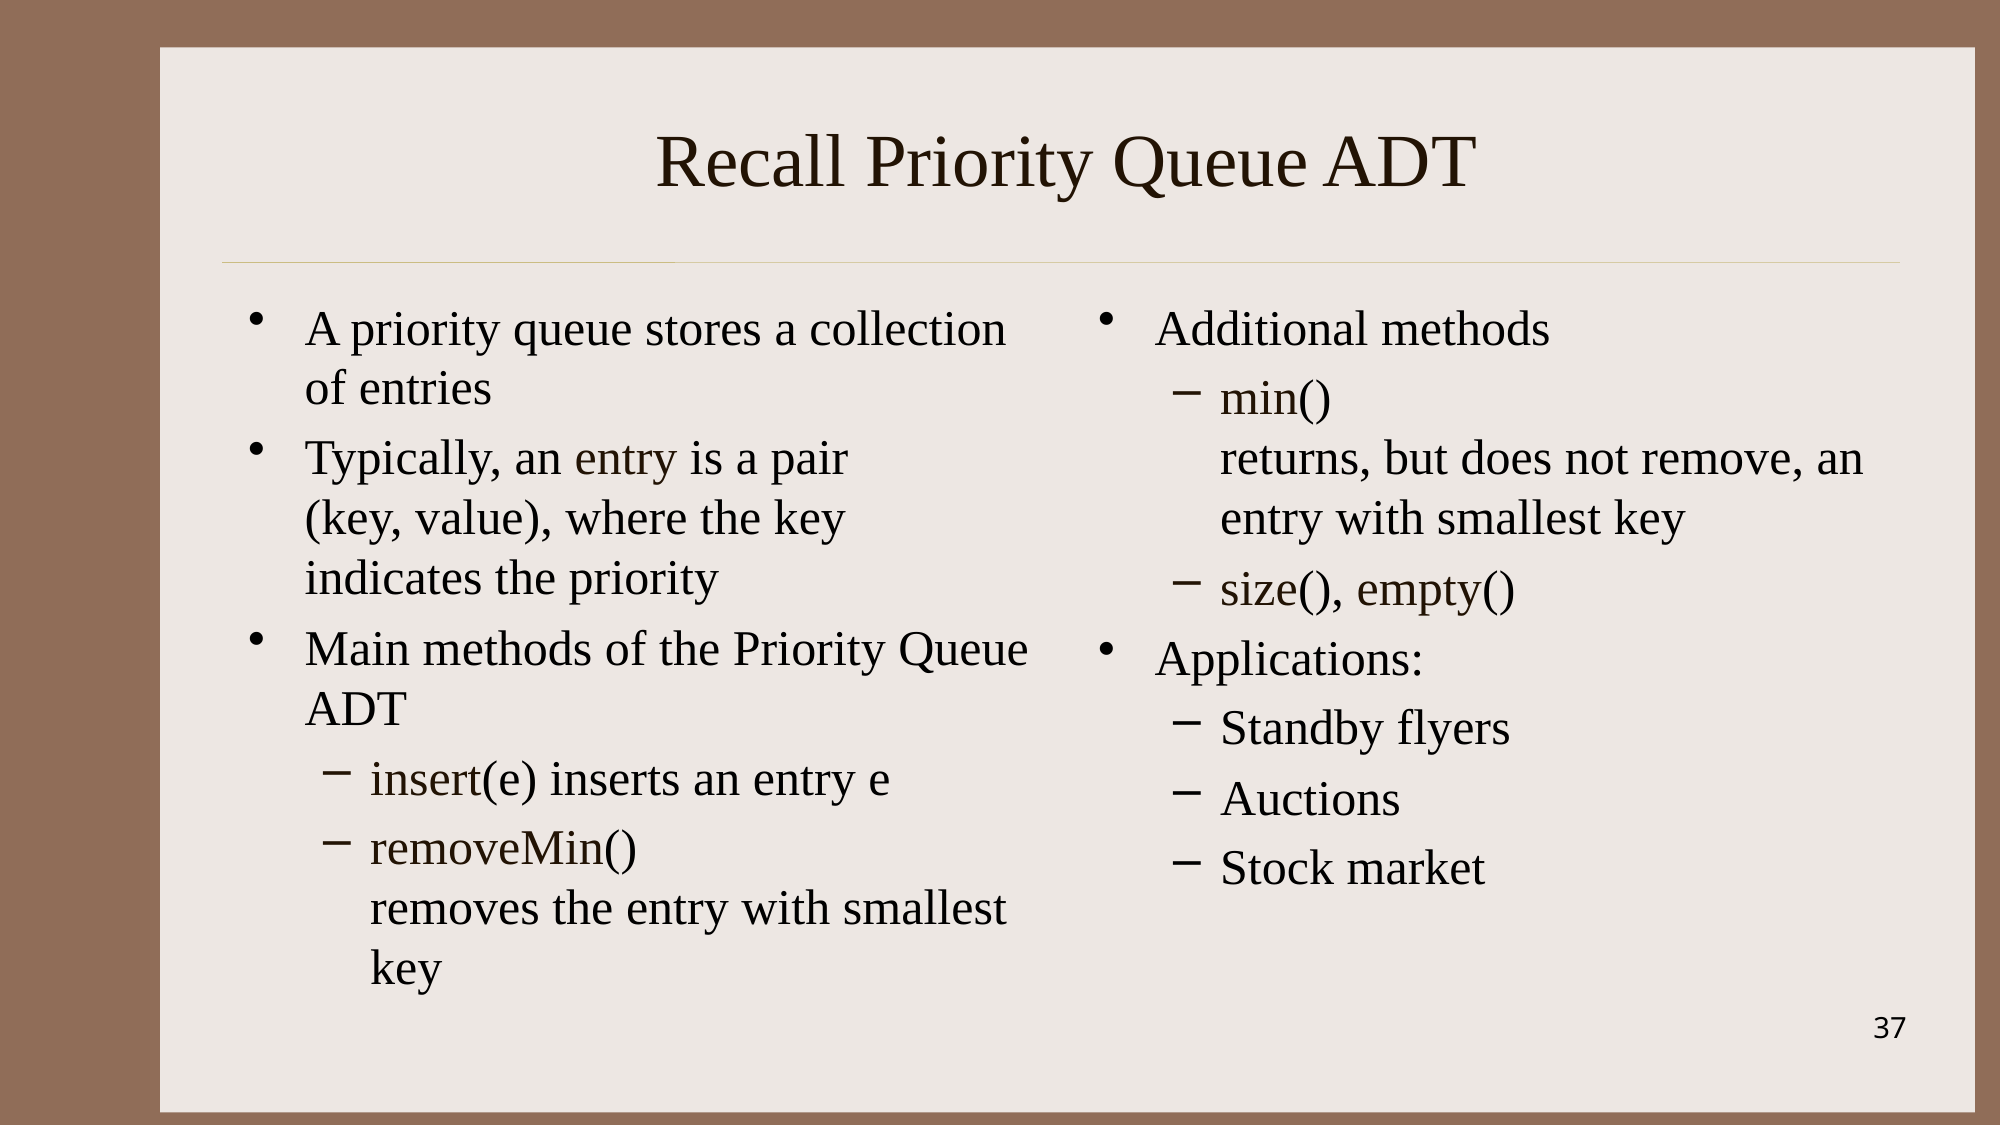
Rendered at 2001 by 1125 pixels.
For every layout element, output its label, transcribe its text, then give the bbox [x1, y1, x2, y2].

title Recall Priority Queue ADT [233, 62, 1900, 250]
list Additional methods min() returns, but does not remove, an entry with smallest key size(), empty() Applications: Standby flyers Auctions Stock market [1083, 287, 1900, 963]
list A priority queue stores a collection of entries Typically, an entry is a pair (key, value), where the key indicates the priority Main methods of the Priority Queue ADT insert(e) inserts an entry e removeMin() removes the entry with smallest key [233, 287, 1050, 963]
slide_number 37 [1505, 1001, 1922, 1077]
